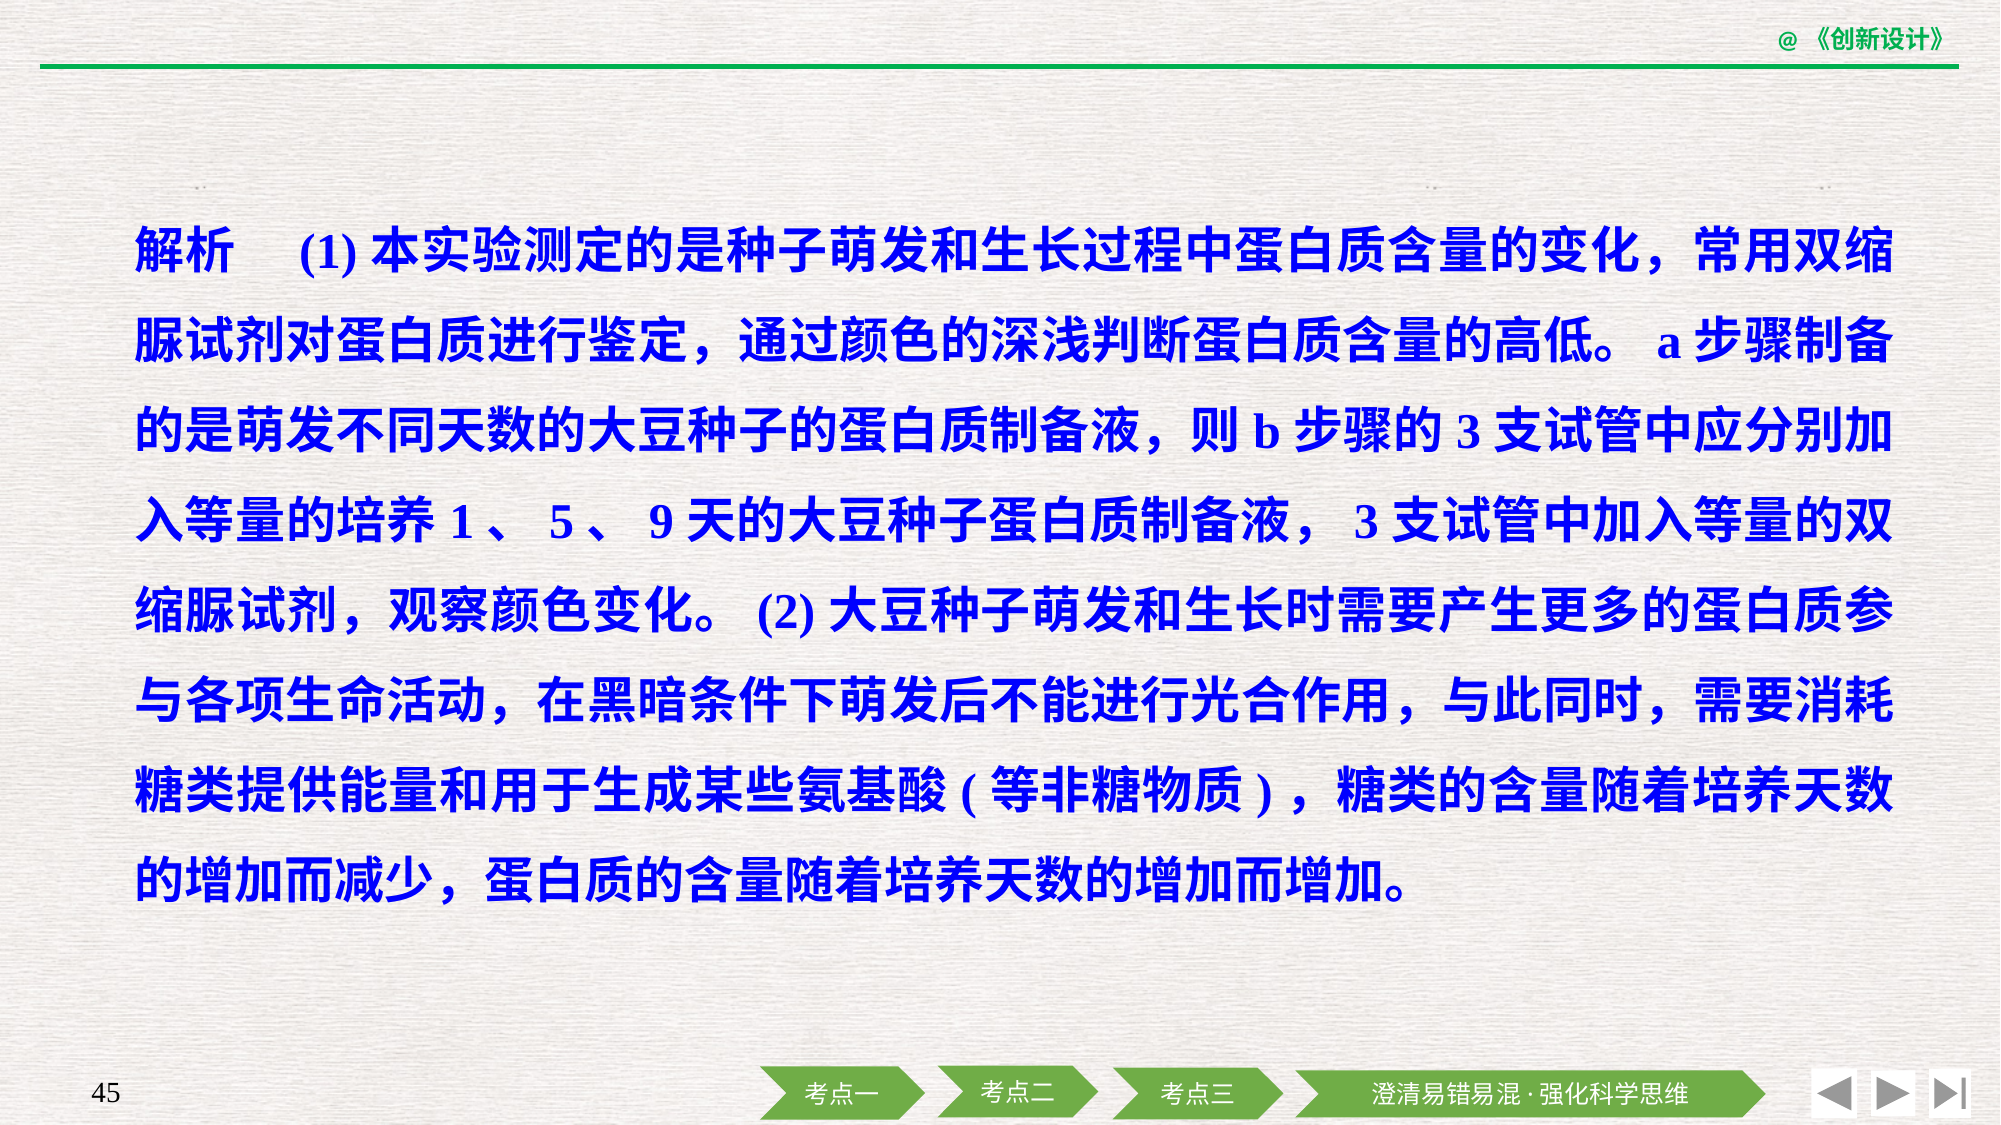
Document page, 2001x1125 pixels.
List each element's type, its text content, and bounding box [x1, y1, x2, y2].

text_box 解析 (1)本实验测定的是种子萌发和生长过程中蛋白质含量的变化，常用双缩脲试剂对蛋白质进行鉴定，通过颜色的深浅判断蛋白质含量的高低。a步骤制备的是萌发不同天数的大豆种子的蛋白质制备液，则b步骤的3支试管中应分别加入等量的培养1、5、9天的大豆种子蛋白质制备液，3支试管中加入等量的双缩脲试剂，观察颜色变化。(2)大豆种子萌发和生长时需要产生更多的蛋白质参与各项生命活动，在黑暗条件下萌发后不能进行光合作用，与此同时，需要消耗糖类提供能量和用于生成某些氨基酸(等非糖物质)，糖类的含量随着培养天数的增加而减少，蛋白质的含量随着培养天数的增加而增加。 [119, 180, 1910, 916]
picture [0, 0, 2000, 1125]
